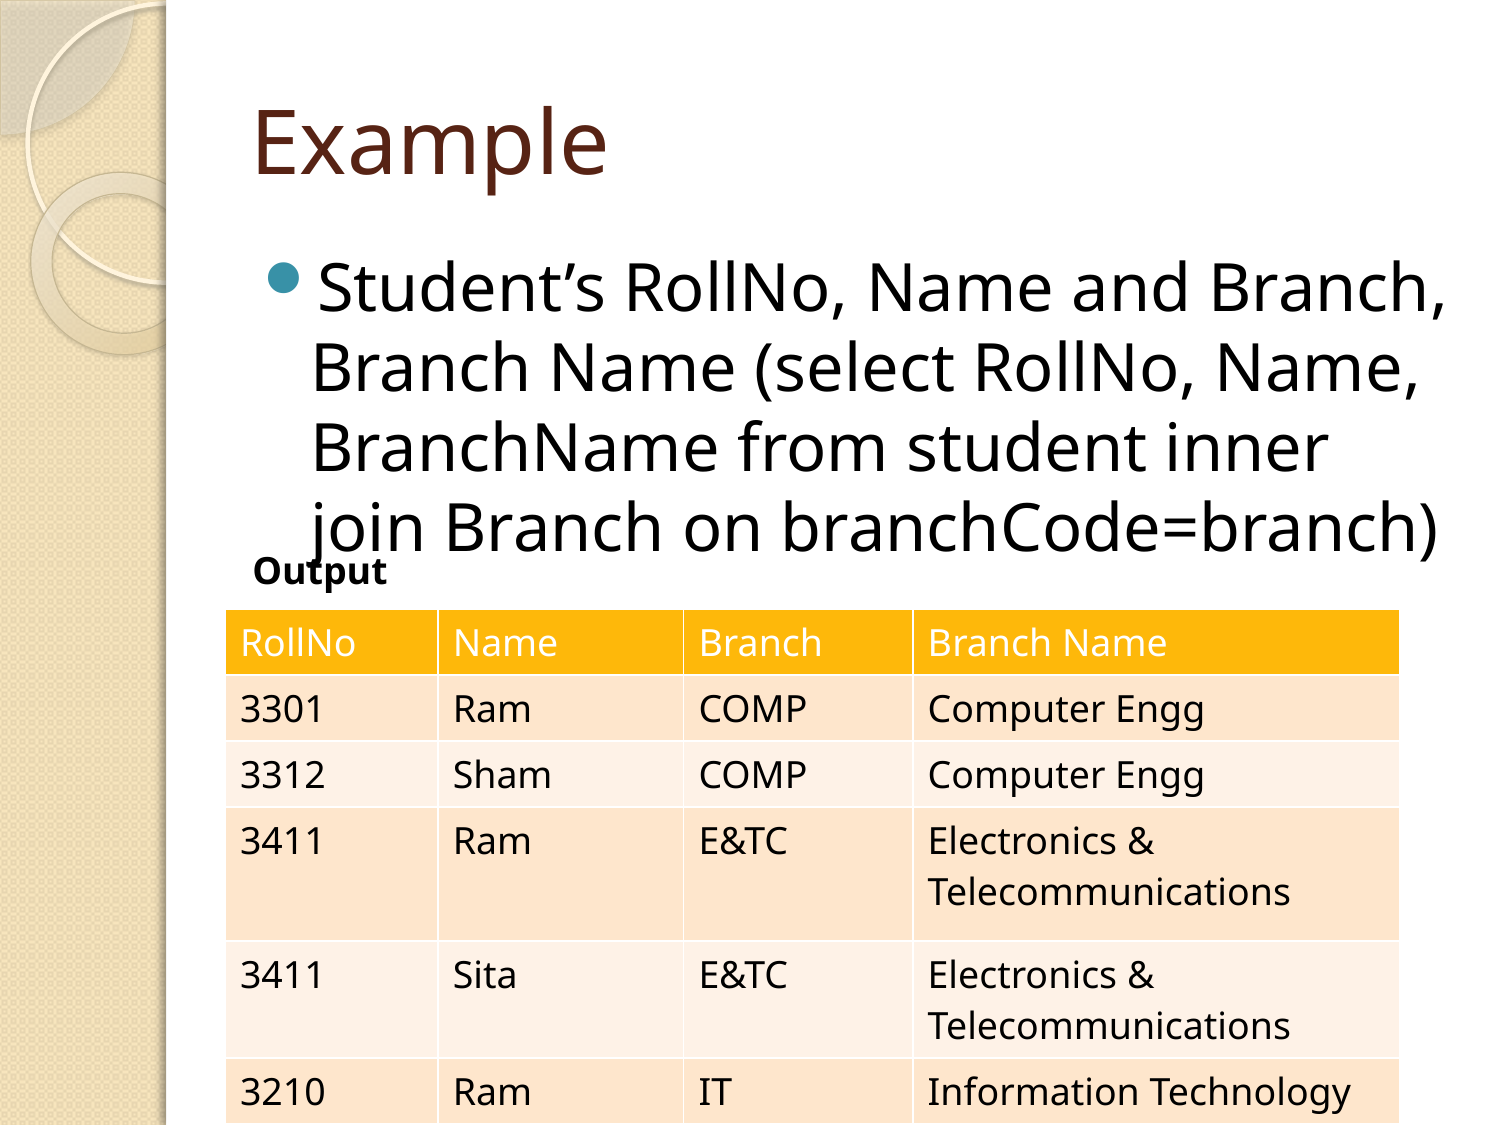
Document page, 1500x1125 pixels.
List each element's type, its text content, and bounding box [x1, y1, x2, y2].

list Student’s RollNo, Name and Branch, Branch Name (select RollNo, Name, BranchName from student inner join Branch on branchCode=branch) [235, 237, 1466, 1025]
table_cell 3411 [226, 808, 437, 940]
title Example [235, 45, 1466, 233]
table_cell Information Technology [914, 1059, 1399, 1123]
table_cell Computer Engg [914, 742, 1399, 806]
table_cell Electronics & Telecommunications [914, 808, 1399, 940]
table_cell 3301 [226, 676, 437, 740]
table_cell Computer Engg [914, 676, 1399, 740]
table_header Name [439, 610, 683, 674]
table_cell Ram [439, 808, 683, 940]
table_header Branch Name [914, 610, 1399, 674]
table_header RollNo [226, 610, 437, 674]
table_cell Sham [439, 742, 683, 806]
table_cell E&TC [684, 942, 912, 1057]
table_cell COMP [684, 676, 912, 740]
table_cell 3411 [226, 942, 437, 1057]
table_header Branch [684, 610, 912, 674]
table_cell 3210 [226, 1059, 437, 1123]
table_cell Sita [439, 942, 683, 1057]
table_cell COMP [684, 742, 912, 806]
table_cell E&TC [684, 808, 912, 940]
text_box Output [237, 539, 700, 600]
table_cell 3312 [226, 742, 437, 806]
table_cell Ram [439, 1059, 683, 1123]
table_cell IT [684, 1059, 912, 1123]
table_cell Ram [439, 676, 683, 740]
table_cell Electronics & Telecommunications [914, 942, 1399, 1057]
